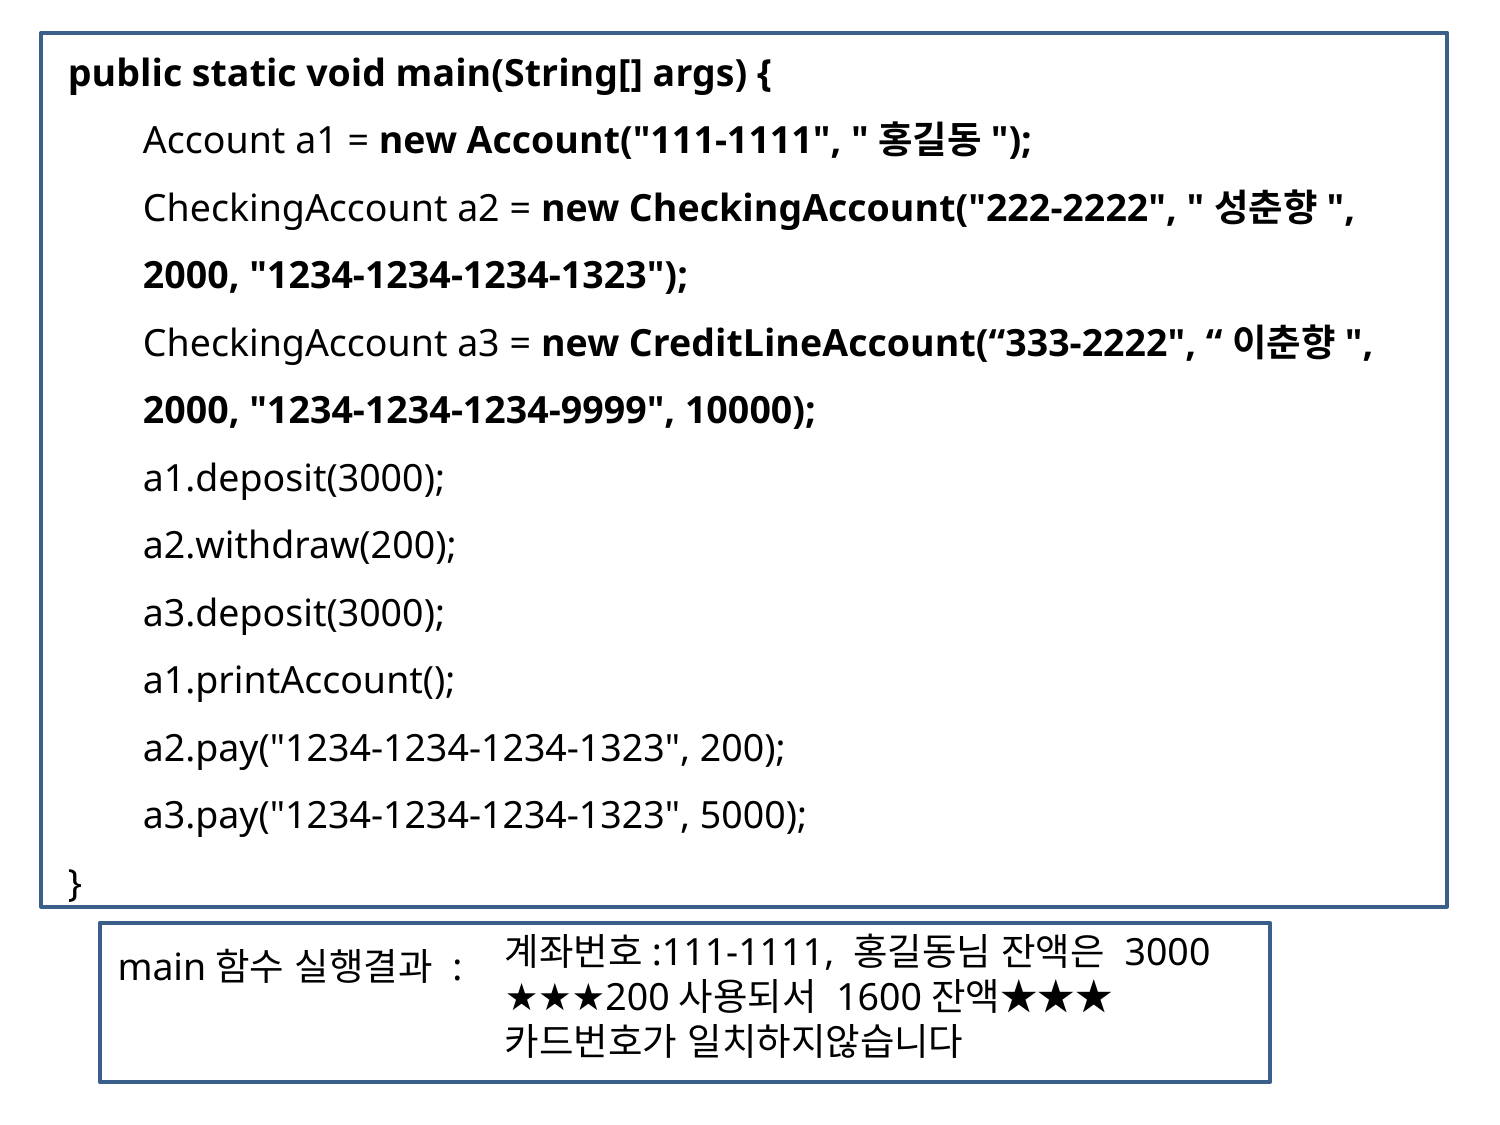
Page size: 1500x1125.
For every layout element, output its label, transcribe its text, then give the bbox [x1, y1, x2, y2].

text_box [98, 921, 1272, 1084]
text_box [39, 31, 1449, 909]
text_box public static void main(String[] args) { Account a1 = new Account("111-1111", "홍길동"); CheckingAccount a2 = new CheckingAccount("222-2222", "성춘향", 2000, "1234-1234-1234-1323"); CheckingAccount a3 = new CreditLineAccount(“333-2222", “이춘향", 2000, "1234-1234-1234-9999", 10000); a1.deposit(3000); a2.withdraw(200); a3.deposit(3000); a1.printAccount(); a2.pay("1234-1234-1234-1323", 200); a3.pay("1234-1234-1234-1323", 5000); } [53, 19, 1459, 912]
